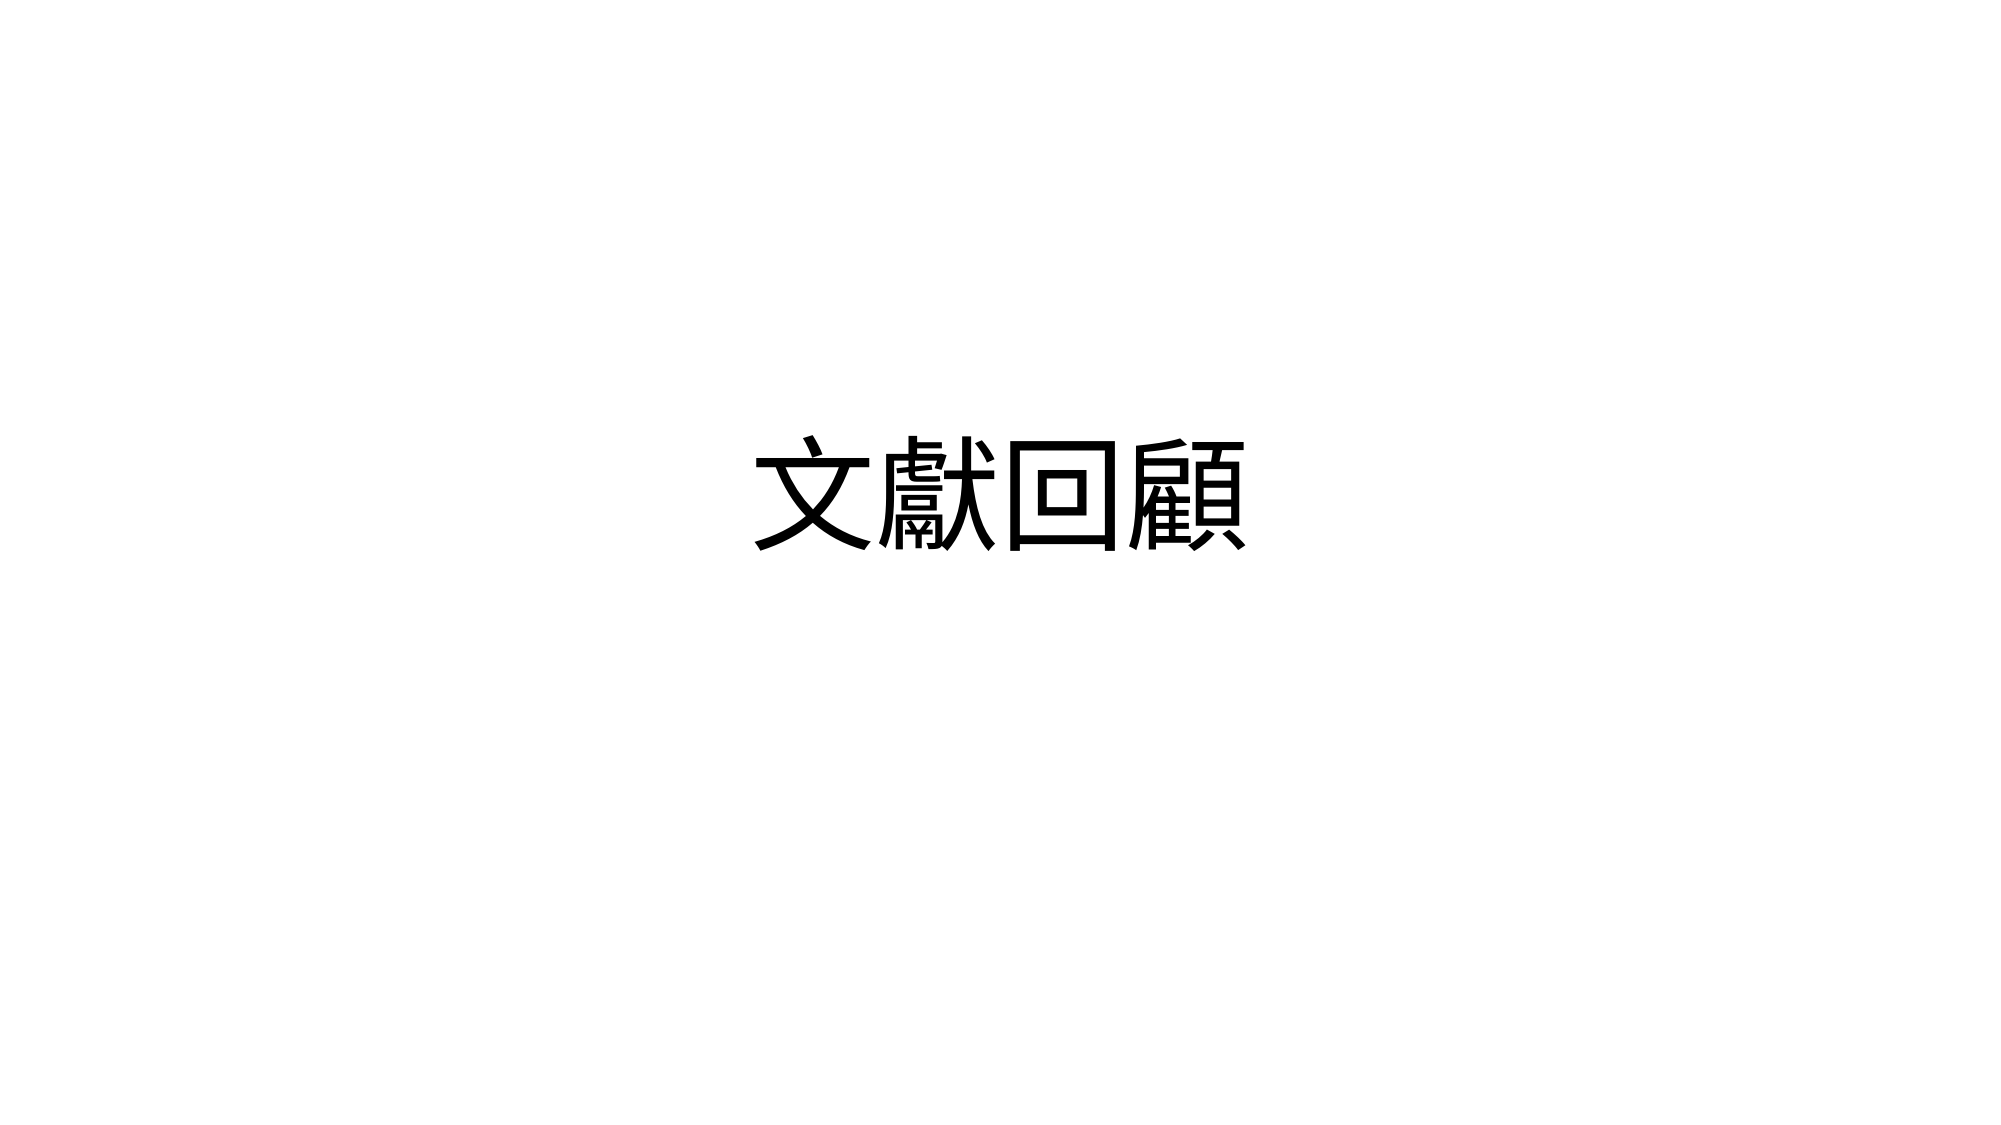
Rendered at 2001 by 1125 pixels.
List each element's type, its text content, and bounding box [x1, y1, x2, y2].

title 文獻回顧 [249, 184, 1750, 576]
